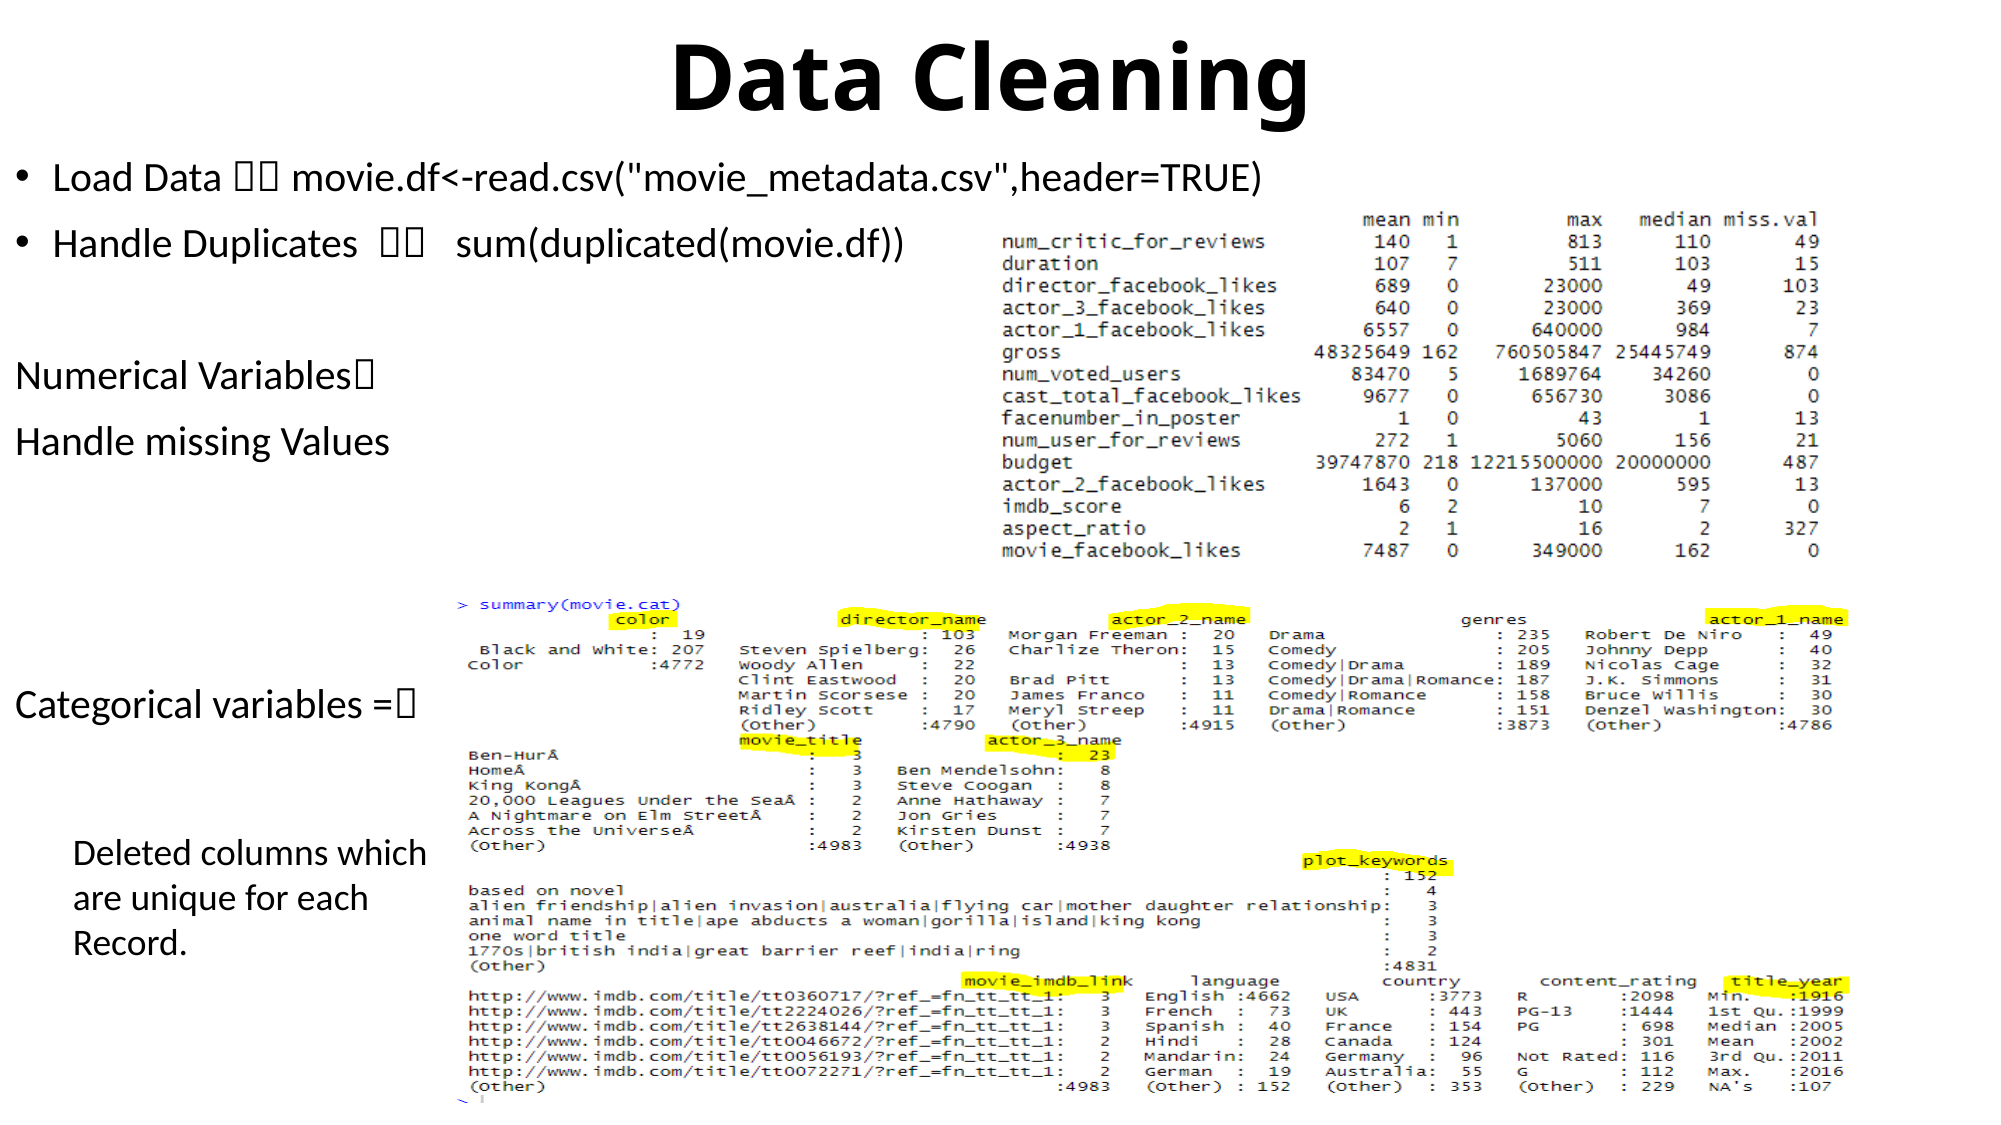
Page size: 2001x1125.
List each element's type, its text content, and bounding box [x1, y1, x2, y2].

picture [999, 210, 1854, 563]
title Data Cleaning [0, 0, 1982, 148]
picture [453, 596, 1906, 1103]
list Load Data  movie.df<-read.csv("movie_metadata.csv",header=TRUE) Handle Duplicates  sum(duplicated(movie.df)) Numerical Variables Handle missing Values Categorical variables = [0, 148, 2000, 1125]
text_box Deleted columns which are unique for each Record. [58, 820, 452, 971]
